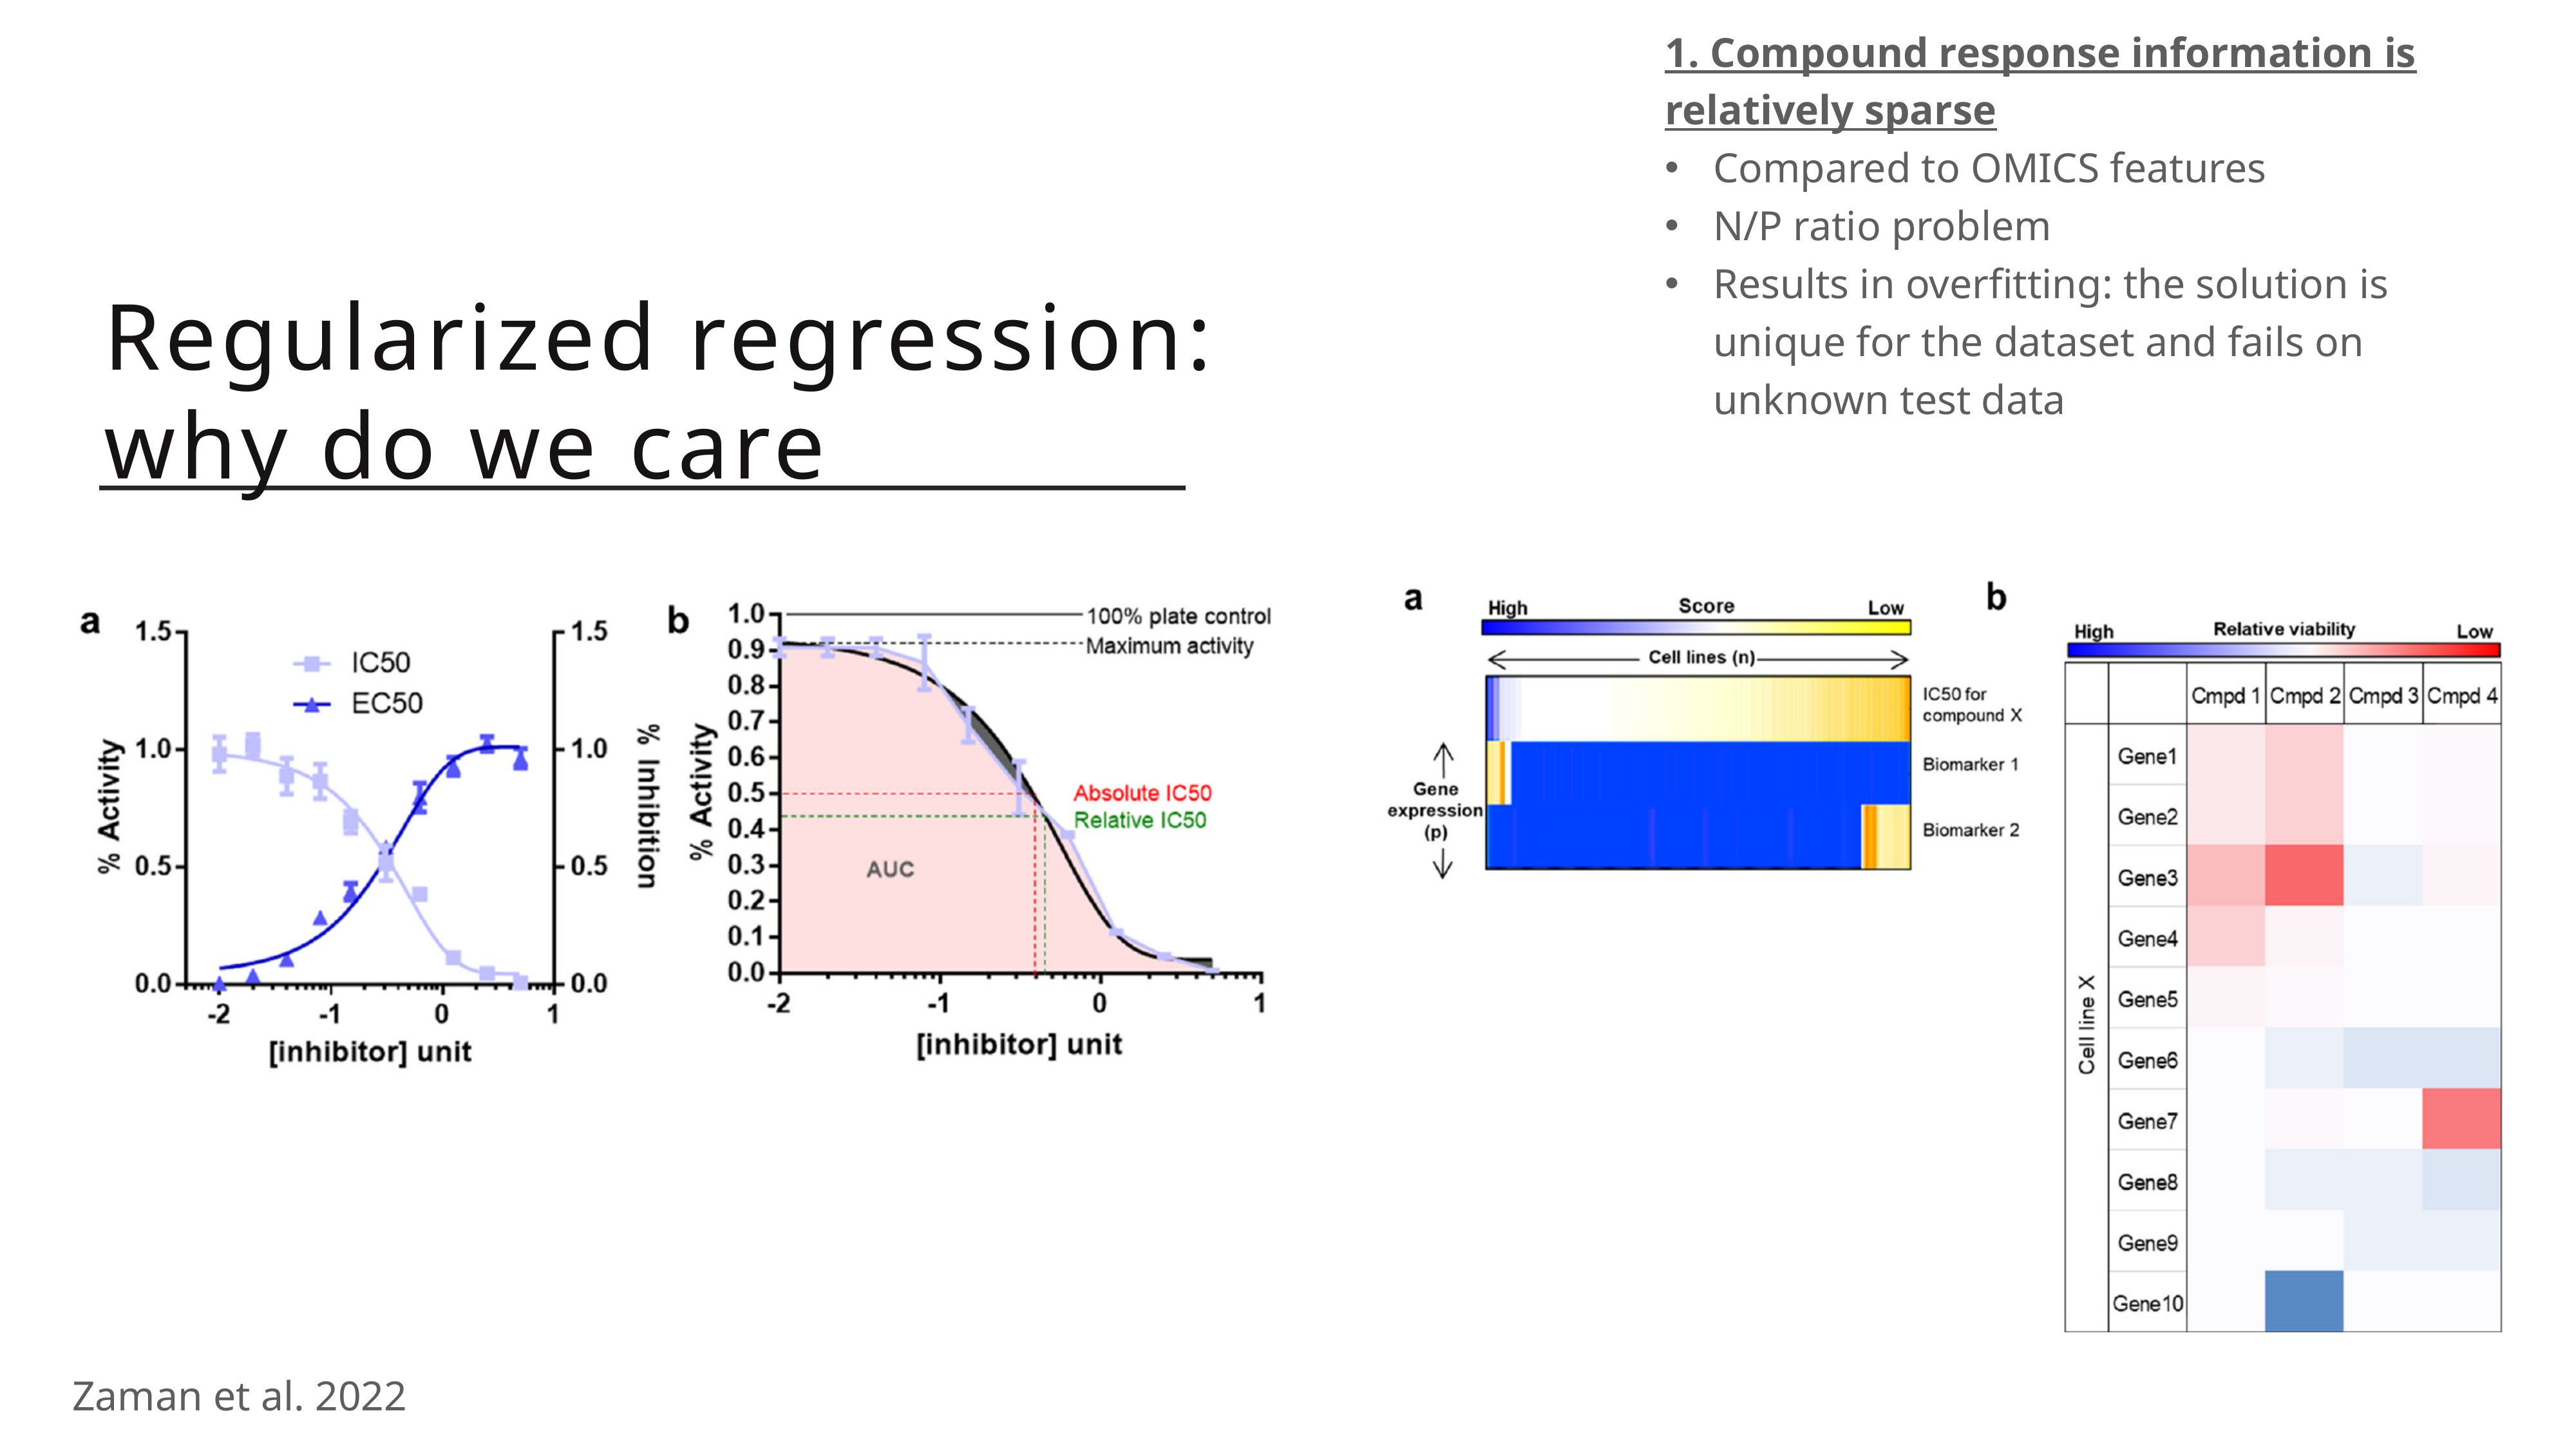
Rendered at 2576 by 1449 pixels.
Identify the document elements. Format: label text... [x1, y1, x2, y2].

picture [1352, 524, 2559, 1358]
text_box Regularized regression: why do we care [99, 274, 1356, 502]
picture [49, 566, 1324, 1086]
text_box Zaman et al. 2022 [67, 1356, 698, 1424]
text_box 1. Compound response information is relatively sparse Compared to OMICS features N/P ratio problem Results in overfitting: the solution is unique for the dataset and fails on unknown test data [1660, 12, 2459, 486]
